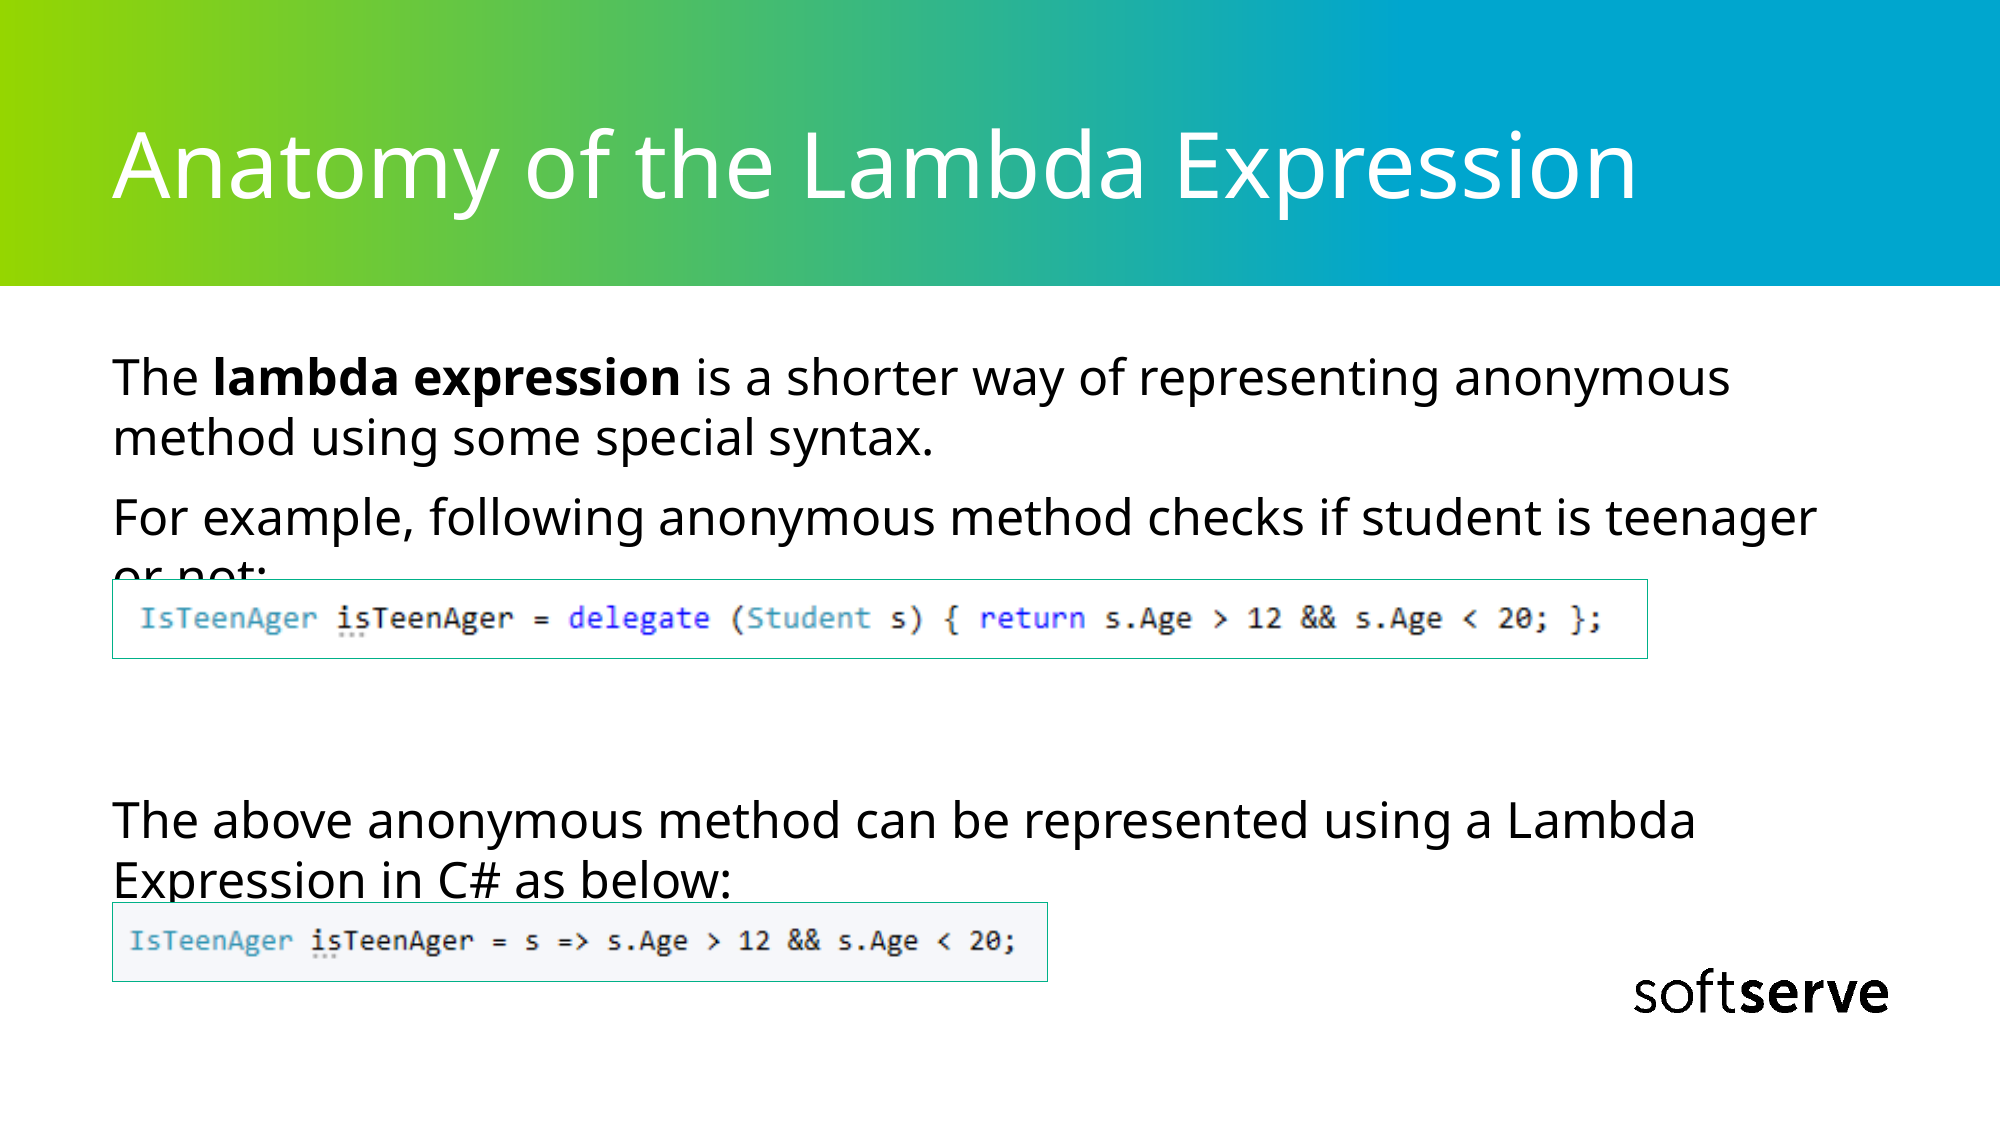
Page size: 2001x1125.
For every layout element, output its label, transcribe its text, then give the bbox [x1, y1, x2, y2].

list The lambda expression is a shorter way of representing anonymous method using some special syntax. For example, following anonymous method checks if student is teenager or not: The above anonymous method can be represented using a Lambda Expression in C# as below: [112, 337, 1888, 900]
picture [112, 902, 1048, 982]
picture [112, 579, 1648, 659]
picture [1634, 968, 1888, 1013]
title Anatomy of the Lambda Expression [112, 112, 1888, 225]
